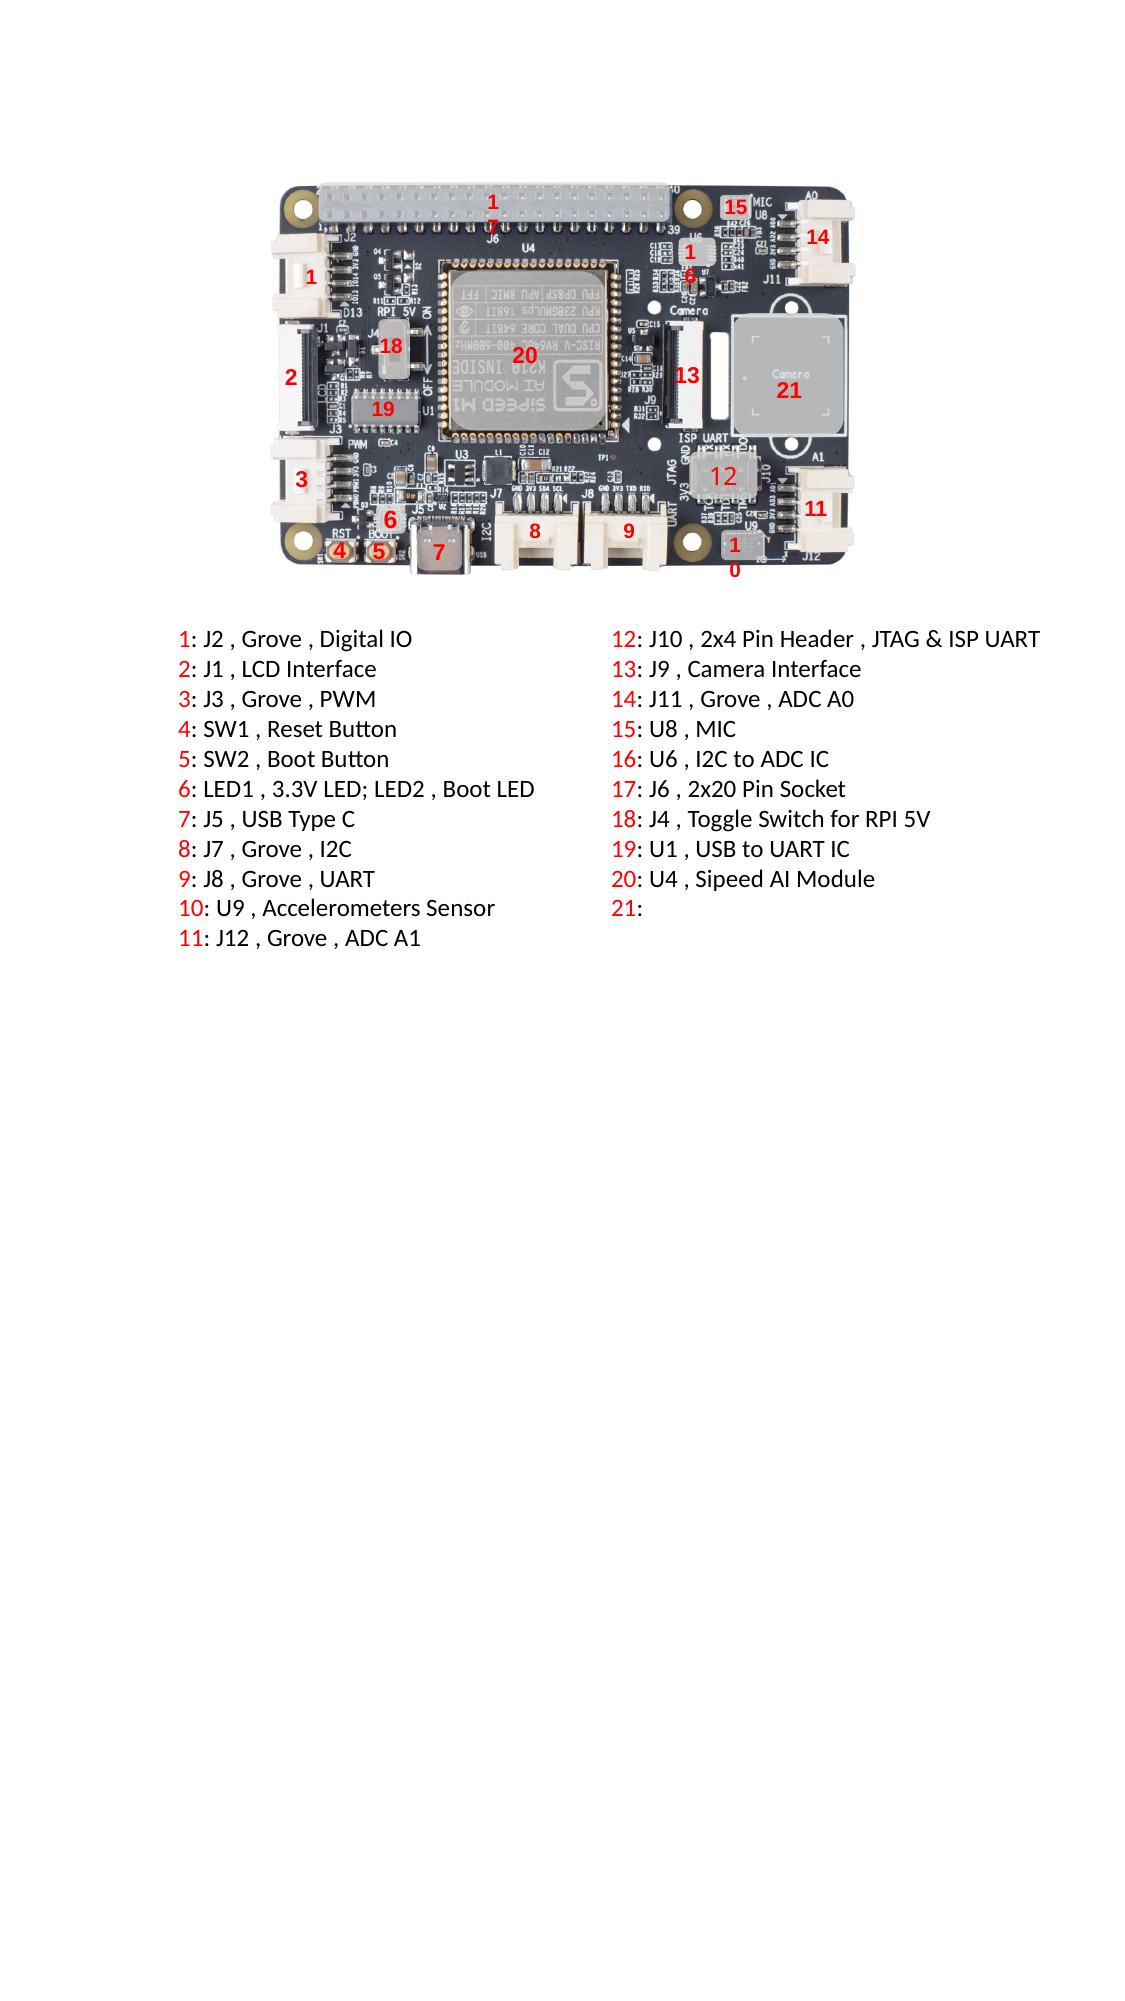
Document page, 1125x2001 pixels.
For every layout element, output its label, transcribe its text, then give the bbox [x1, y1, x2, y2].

picture [190, 99, 935, 659]
text_box 1: J2 , Grove , Digital IO 2: J1 , LCD Interface 3: J3 , Grove , PWM 4: SW1 , Reset Button 5: SW2 , Boot Button 6: LED1 , 3.3V LED; LED2 , Boot LED 7: J5 , USB Type C 8: J7 , Grove , I2C 9: J8 , Grove , UART 10: U9 , Accelerometers Sensor 11: J12 , Grove , ADC A1 [163, 615, 551, 1035]
text_box 12: J10 , 2x4 Pin Header , JTAG & ISP UART 13: J9 , Camera Interface 14: J11 , Grove , ADC A0 15: U8 , MIC 16: U6 , I2C to ADC IC 17: J6 , 2x20 Pin Socket 18: J4 , Toggle Switch for RPI 5V 19: U1 , USB to UART IC 20: U4 , Sipeed AI Module 21: [596, 615, 1057, 975]
